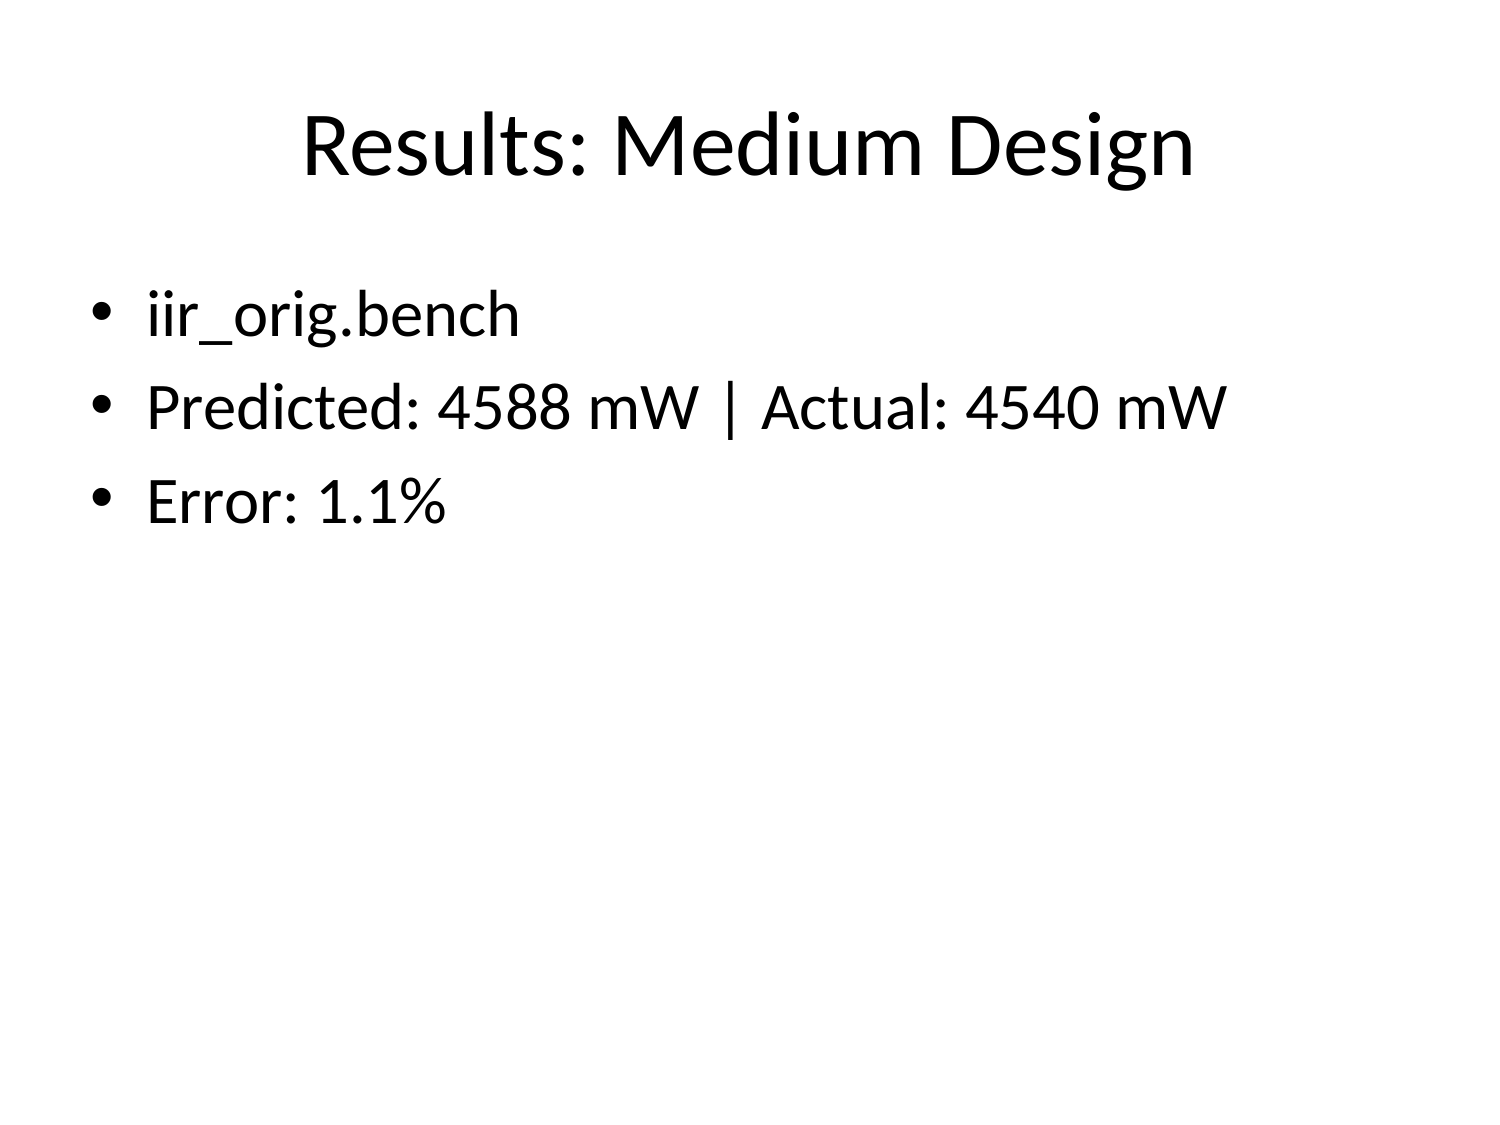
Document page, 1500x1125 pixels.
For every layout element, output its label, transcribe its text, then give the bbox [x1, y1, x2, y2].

title Results: Medium Design [75, 45, 1425, 233]
list iir_orig.bench Predicted: 4588 mW | Actual: 4540 mW Error: 1.1% [75, 262, 1425, 1005]
